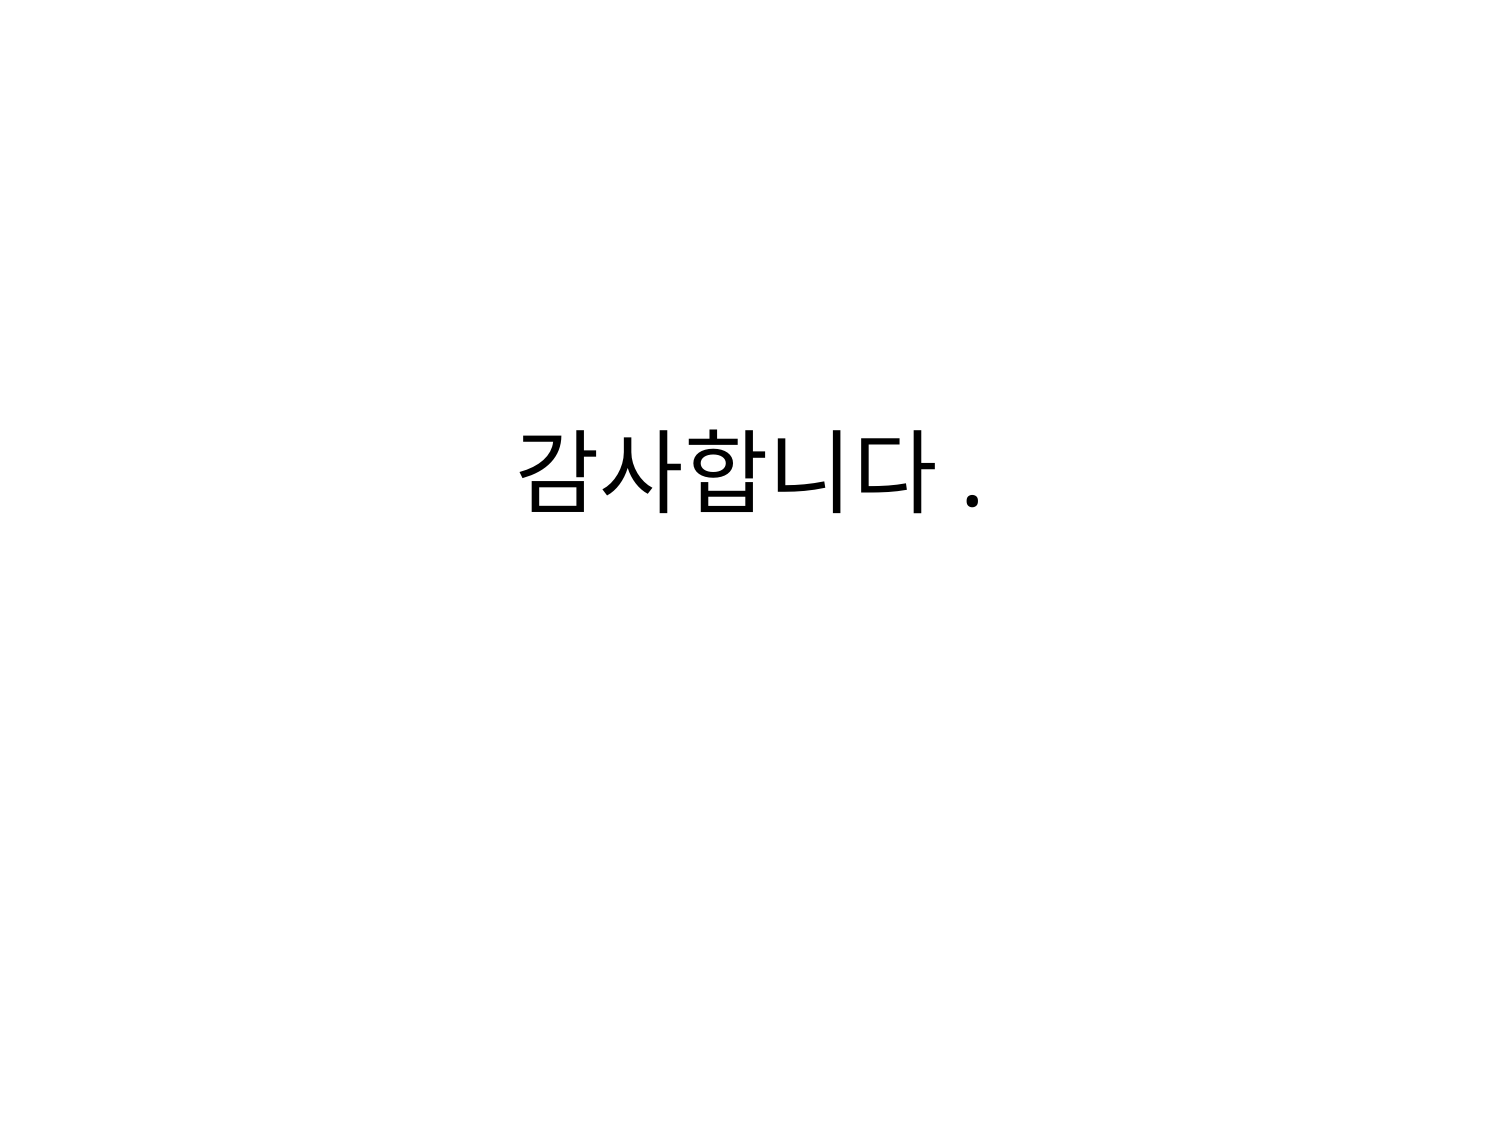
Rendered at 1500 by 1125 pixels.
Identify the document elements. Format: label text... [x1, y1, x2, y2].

title 감사합니다. [112, 349, 1388, 591]
